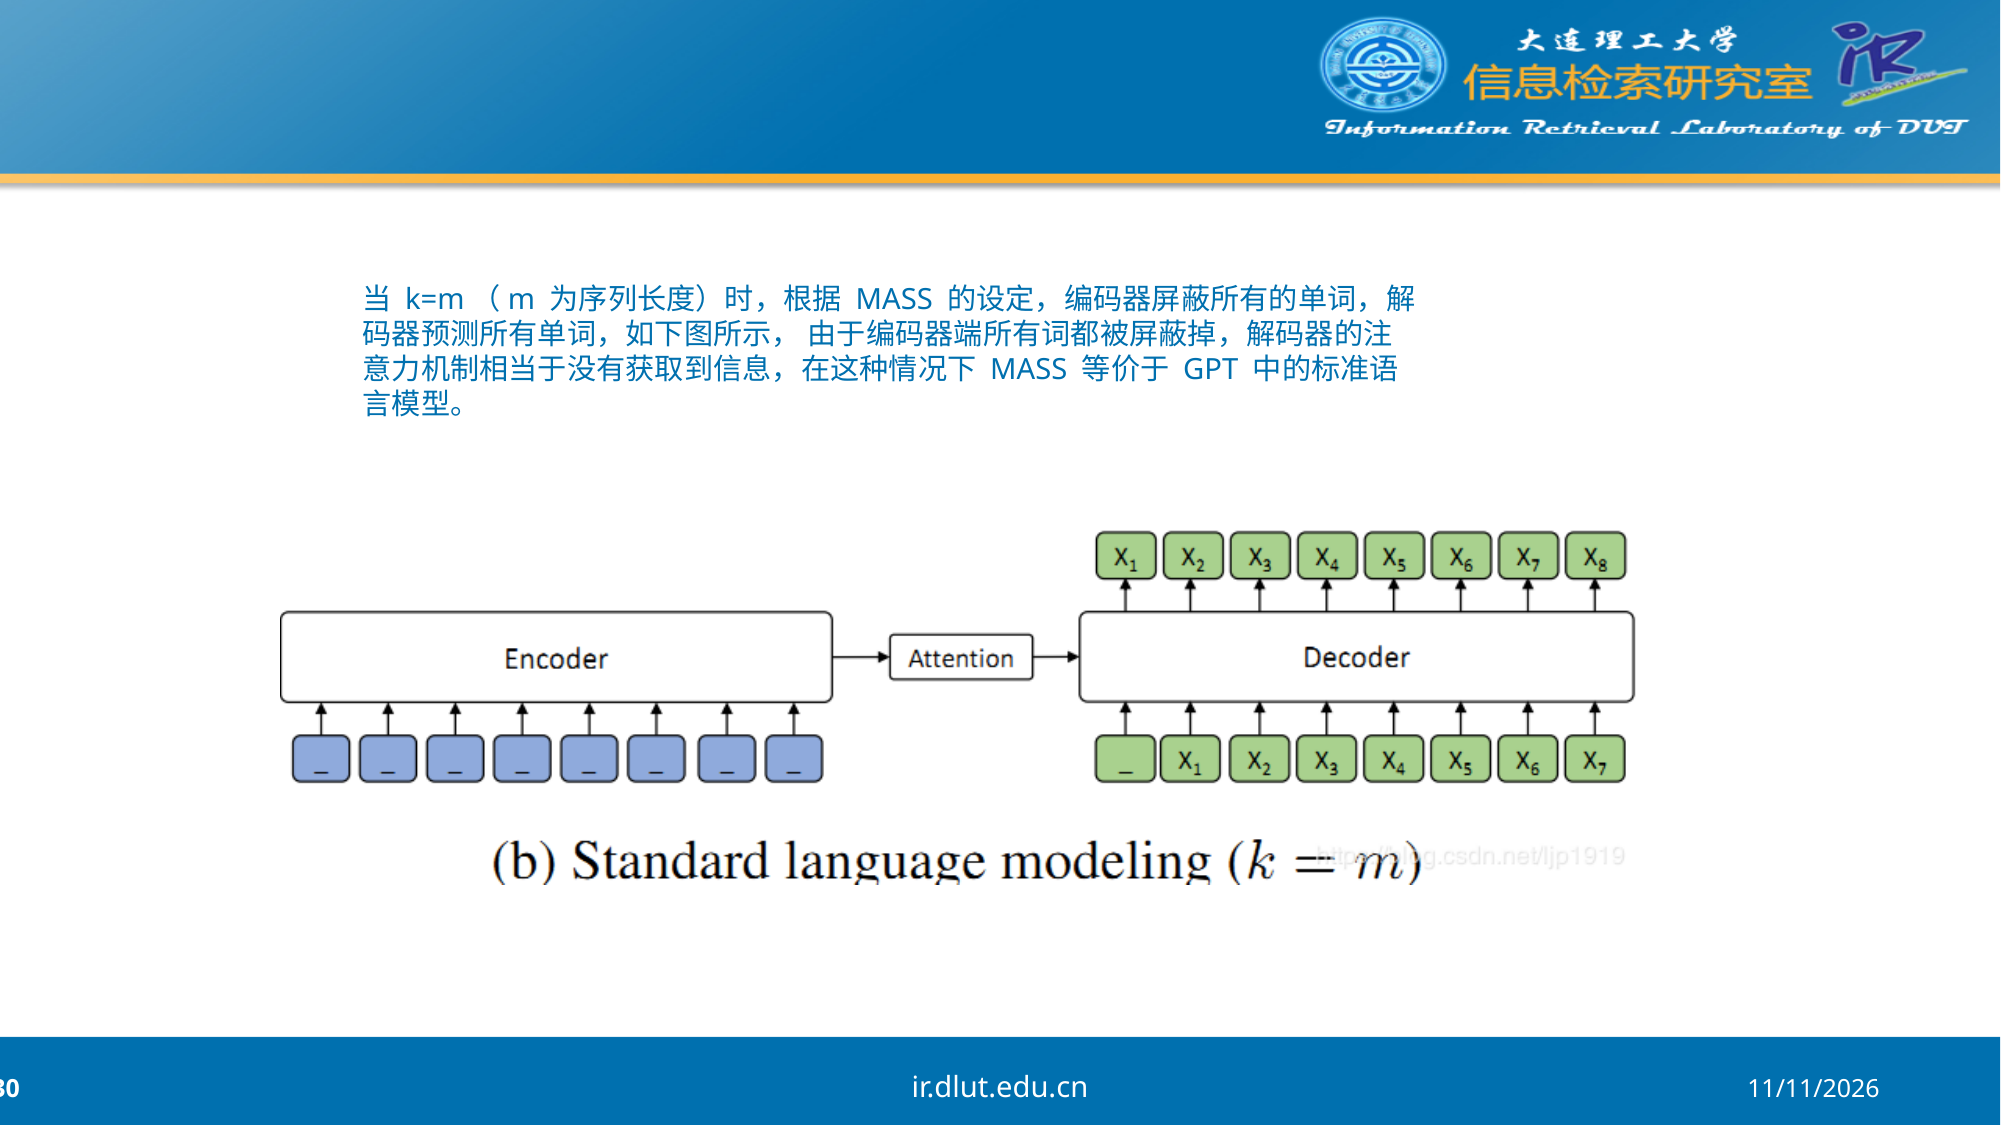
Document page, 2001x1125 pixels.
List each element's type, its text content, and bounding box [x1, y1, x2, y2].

picture [0, 0, 2001, 1125]
text_box 当 k=m（m 为序列长度）时，根据 MASS 的设定，编码器屏蔽所有的单词，解码器预测所有单词，如下图所示， 由于编码器端所有词都被屏蔽掉，解码器的注意力机制相当于没有获取到信息，在这种情况下 MASS 等价于 GPT 中的标准语言模型。 [347, 273, 1433, 428]
